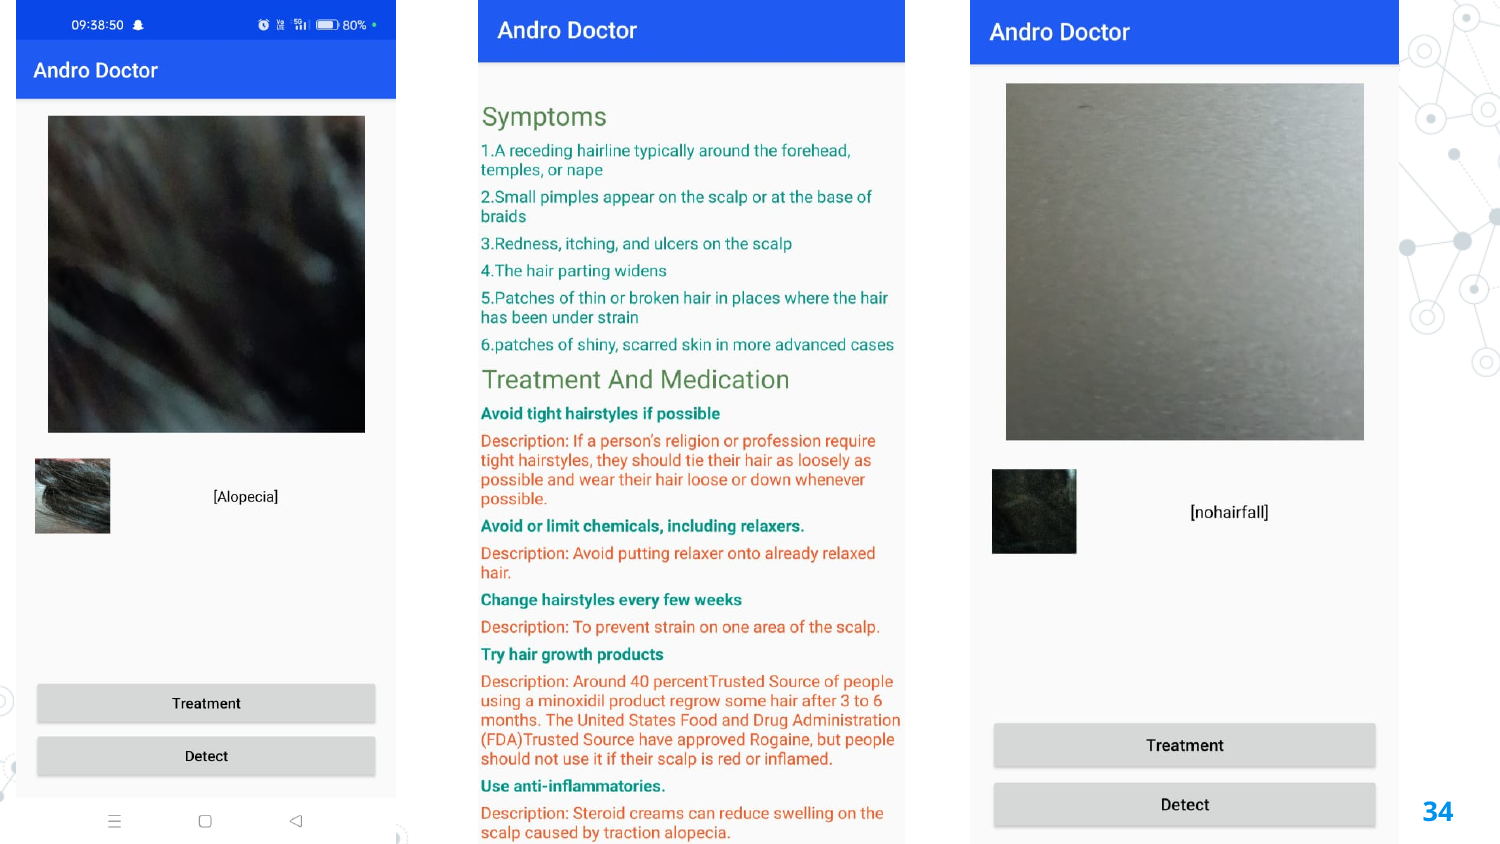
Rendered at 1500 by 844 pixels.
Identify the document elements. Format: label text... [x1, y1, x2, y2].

slide_number 34 [1403, 779, 1469, 844]
picture [0, 0, 1500, 844]
